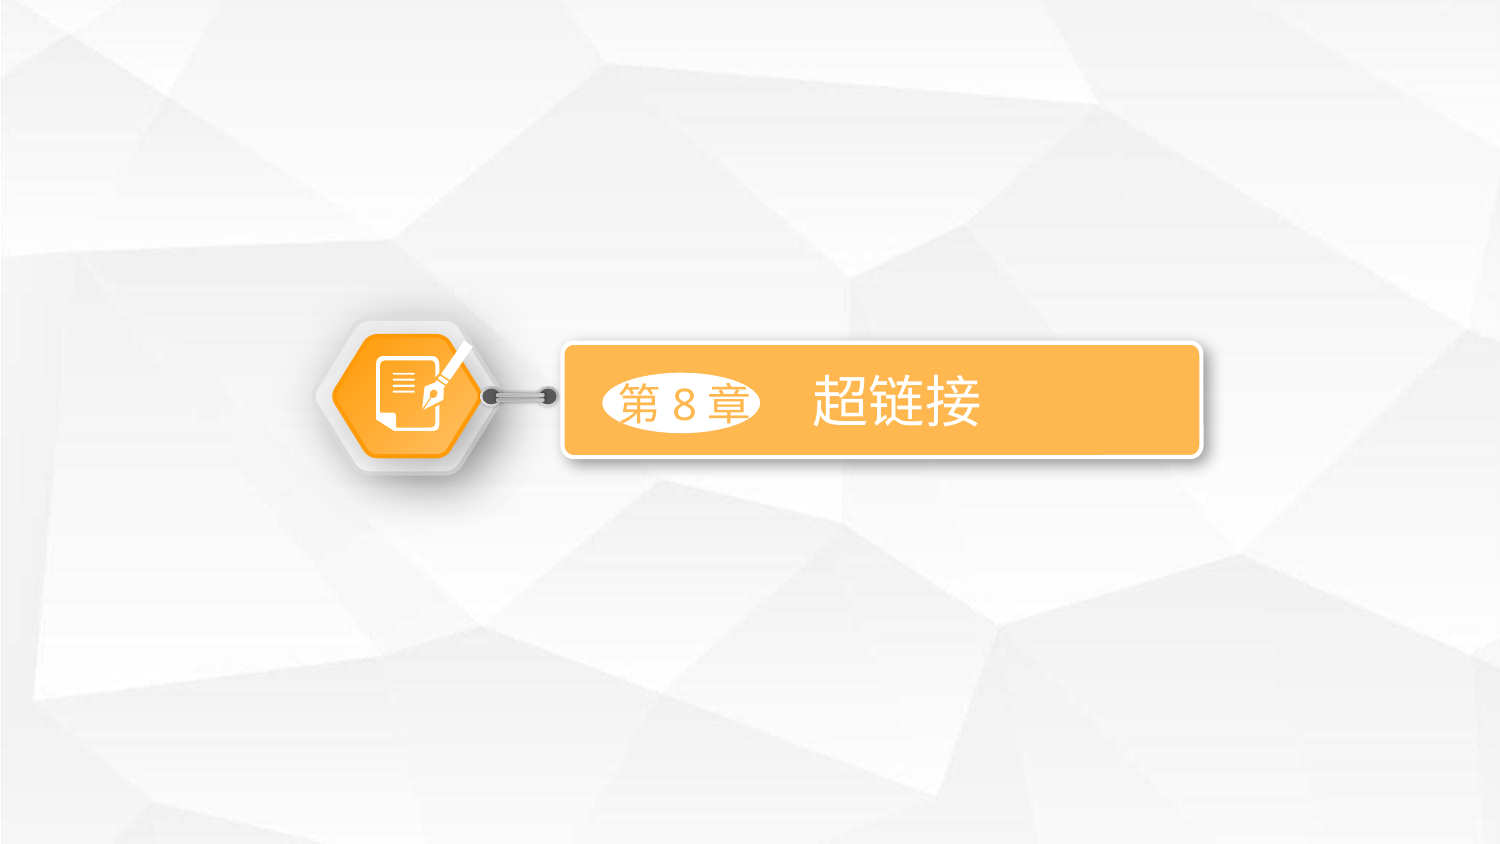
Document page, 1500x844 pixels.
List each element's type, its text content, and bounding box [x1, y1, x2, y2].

picture [0, 0, 1500, 844]
text_box [565, 340, 1204, 460]
text_box 超链接 [681, 358, 1113, 441]
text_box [496, 393, 545, 402]
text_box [312, 302, 560, 557]
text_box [537, 386, 559, 407]
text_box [566, 368, 803, 438]
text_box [375, 340, 474, 432]
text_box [480, 386, 503, 407]
